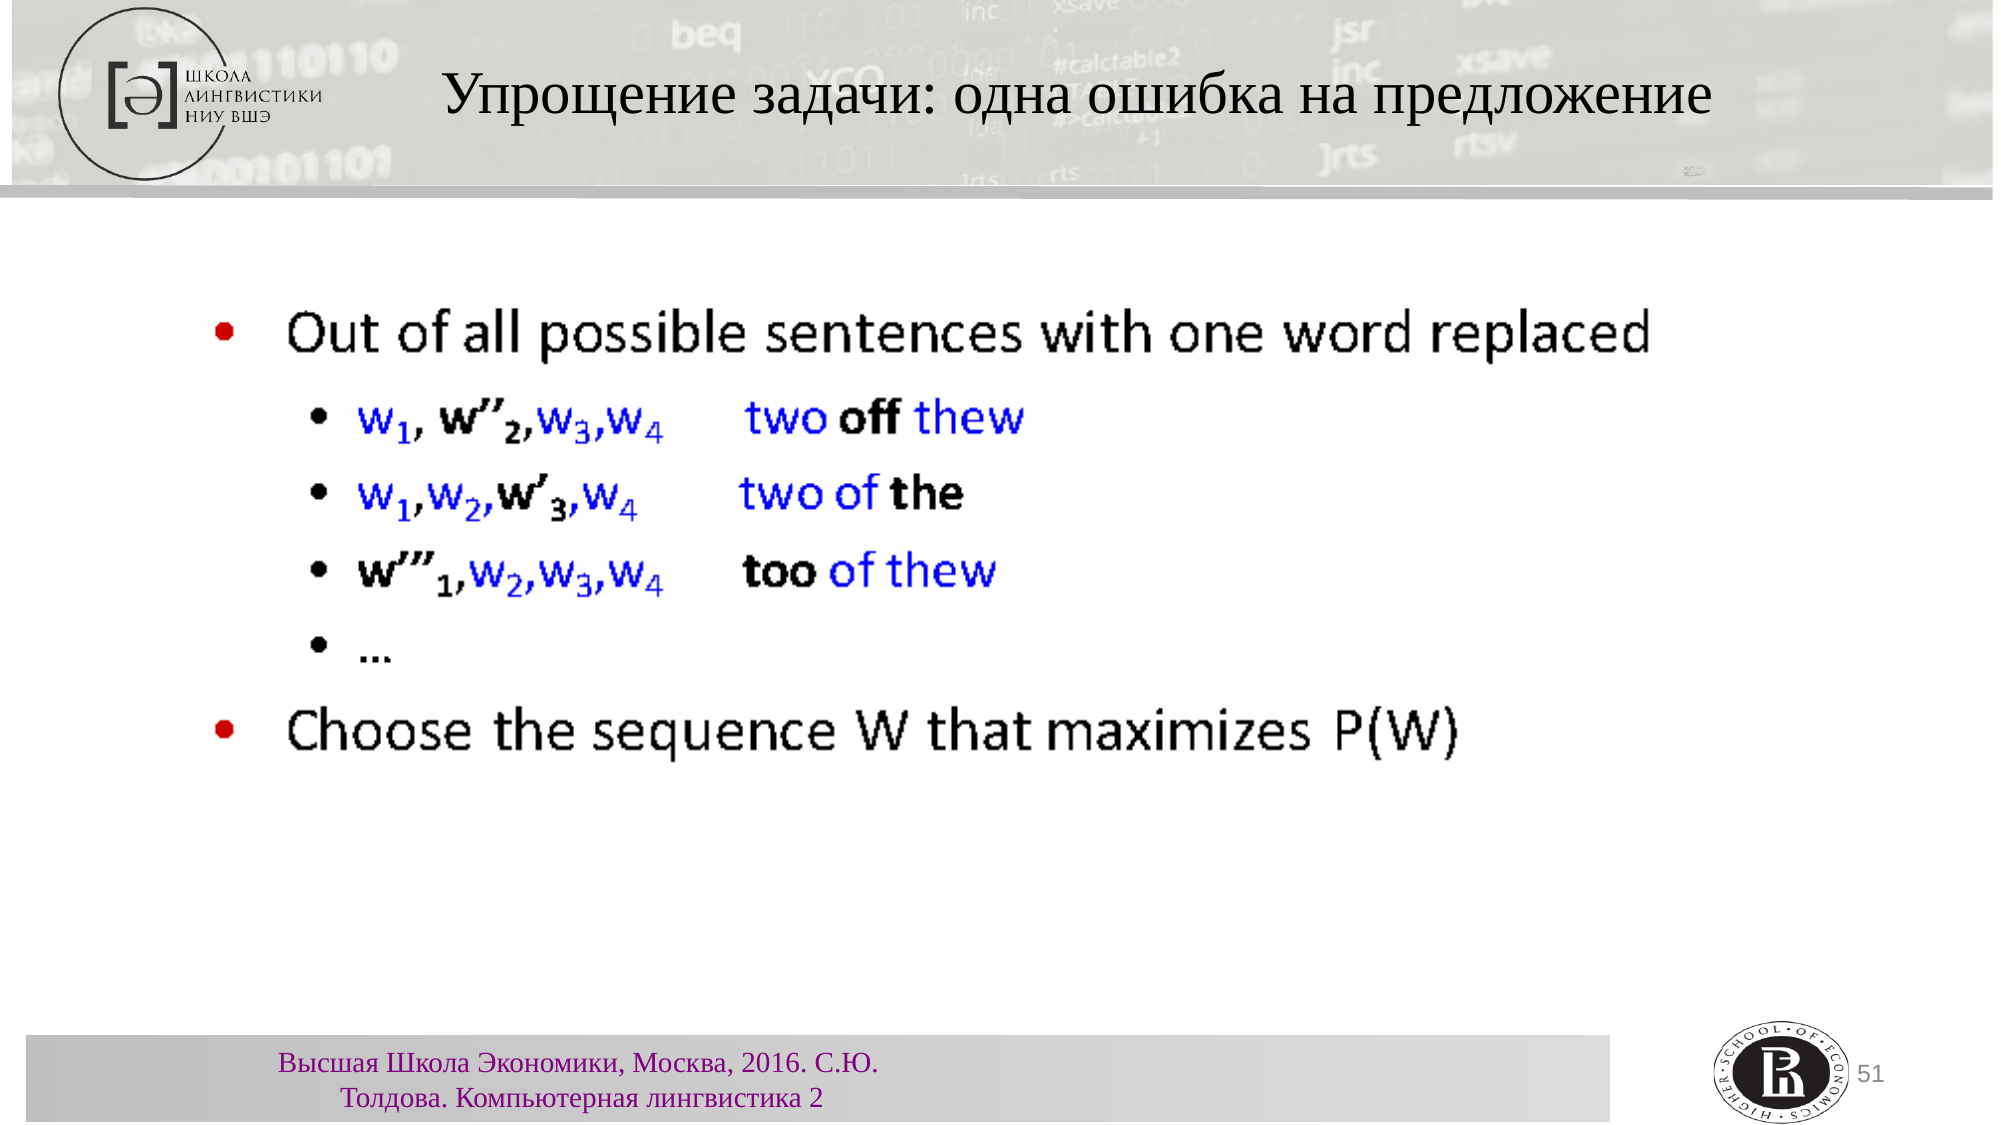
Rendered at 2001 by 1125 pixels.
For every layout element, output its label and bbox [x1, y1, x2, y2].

text_box [0, 0, 1993, 1125]
list [188, 287, 1715, 844]
